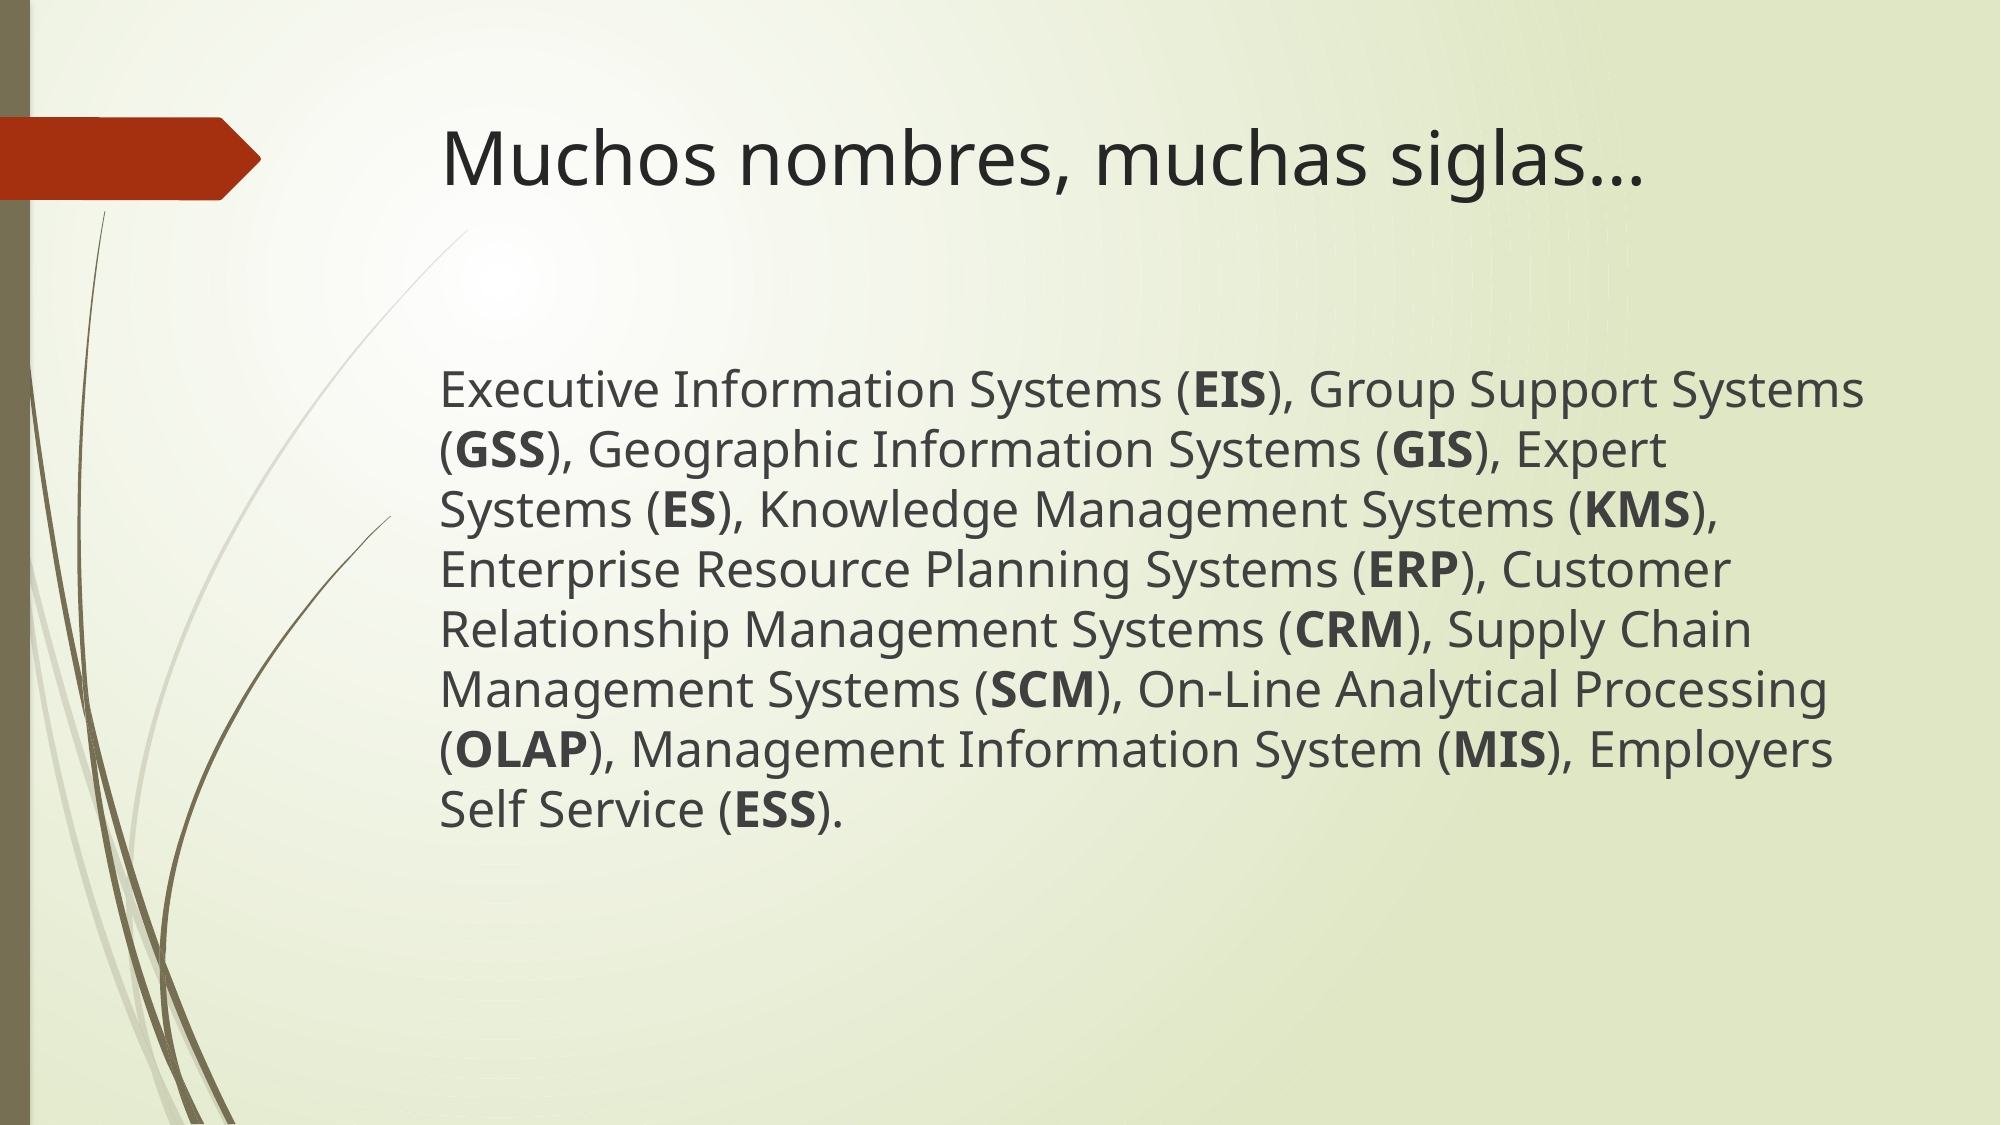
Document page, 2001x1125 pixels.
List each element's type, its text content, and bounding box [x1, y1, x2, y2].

title Muchos nombres, muchas siglas… [425, 102, 1888, 313]
list Executive Information Systems (EIS), Group Support Systems (GSS), Geographic Information Systems (GIS), Expert Systems (ES), Knowledge Management Systems (KMS), Enterprise Resource Planning Systems (ERP), Customer Relationship Management Systems (CRM), Supply Chain Management Systems (SCM), On-Line Analytical Processing (OLAP), Management Information System (MIS), Employers Self Service (ESS). [424, 350, 1888, 970]
